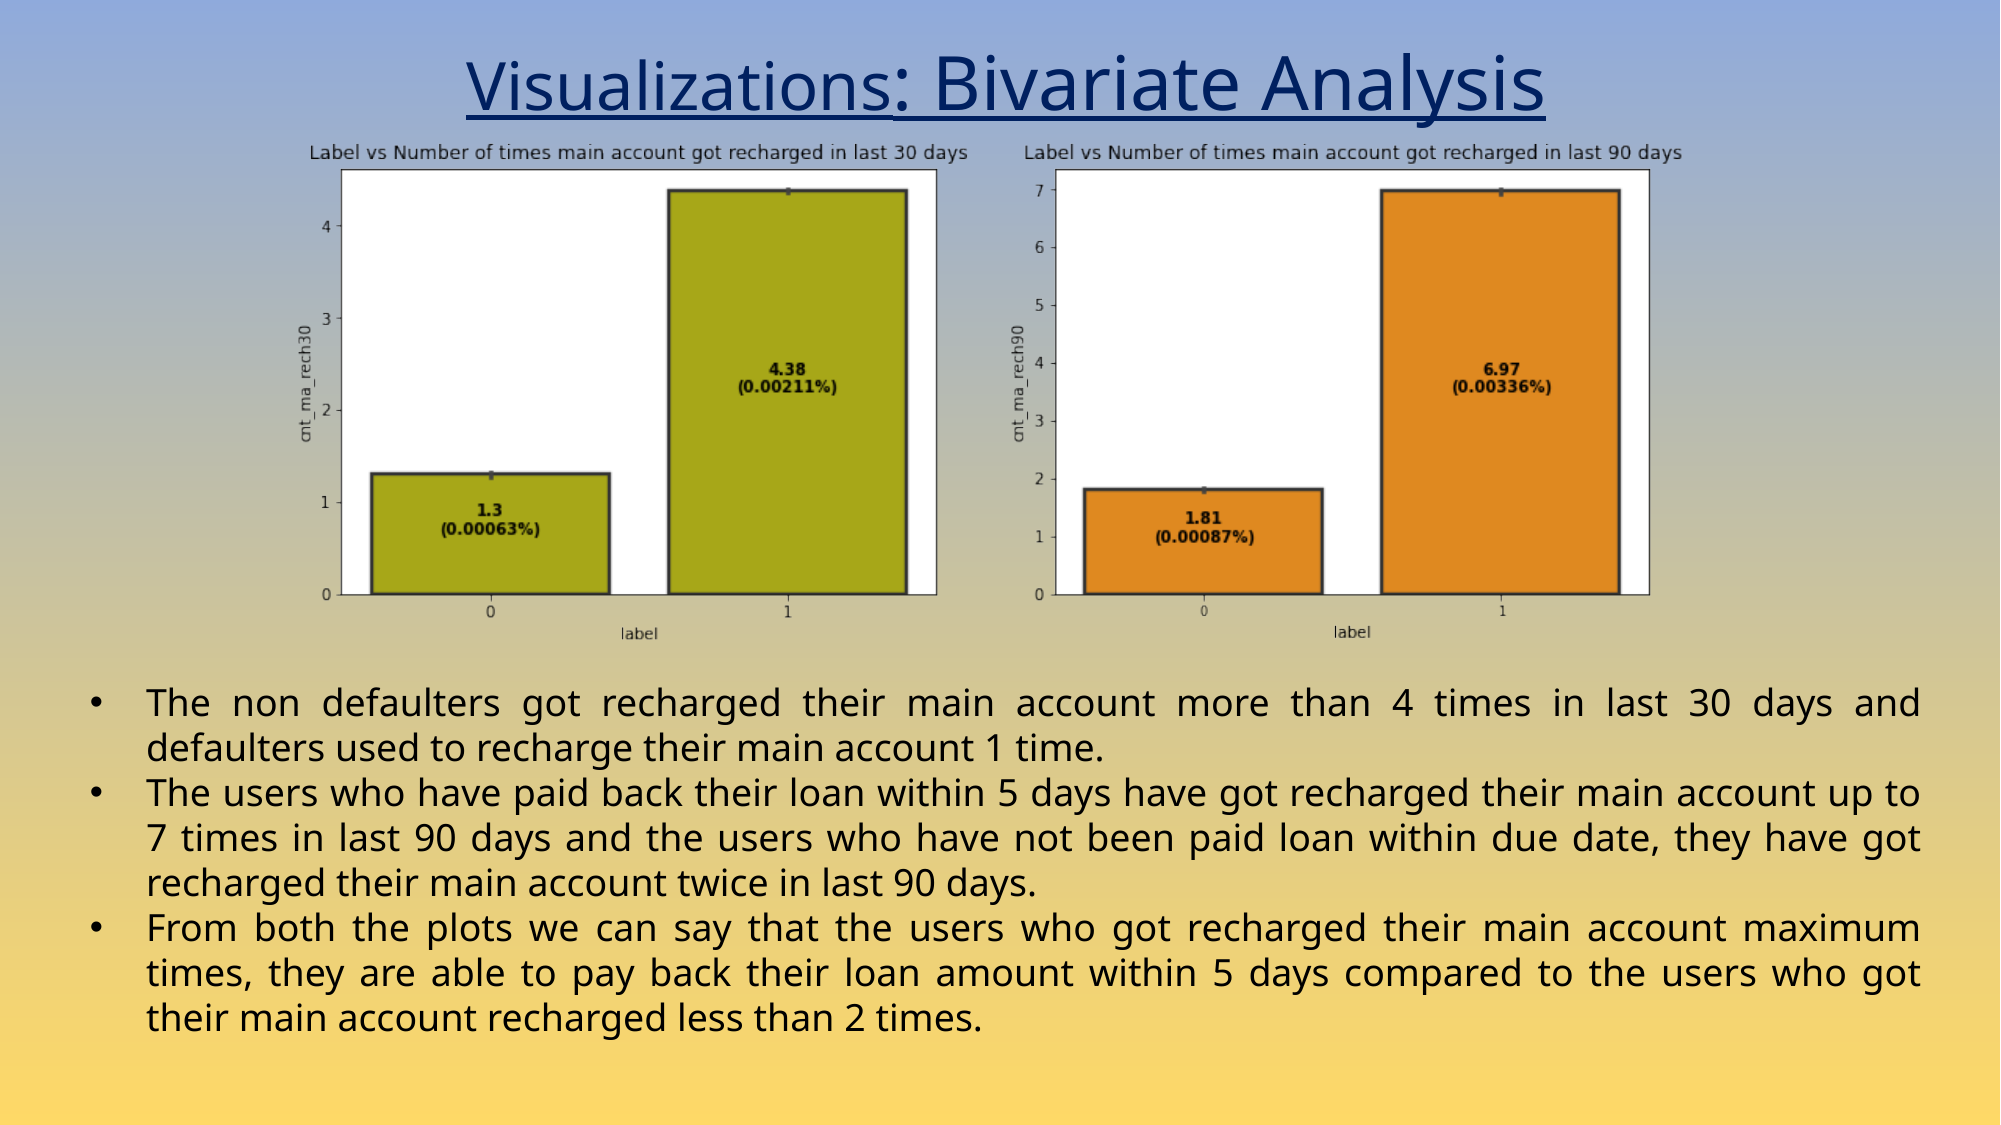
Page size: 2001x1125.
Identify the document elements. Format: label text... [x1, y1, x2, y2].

text_box The non defaulters got recharged their main account more than 4 times in last 30 days and defaulters used to recharge their main account 1 time. The users who have paid back their loan within 5 days have got recharged their main account up to 7 times in last 90 days and the users who have not been paid loan within due date, they have got recharged their main account twice in last 90 days. From both the plots we can say that the users who got recharged their main account maximum times, they are able to pay back their loan amount within 5 days compared to the users who got their main account recharged less than 2 times. [75, 671, 1938, 1047]
text_box Visualizations: Bivariate Analysis [75, 27, 1938, 133]
picture [286, 133, 1693, 654]
